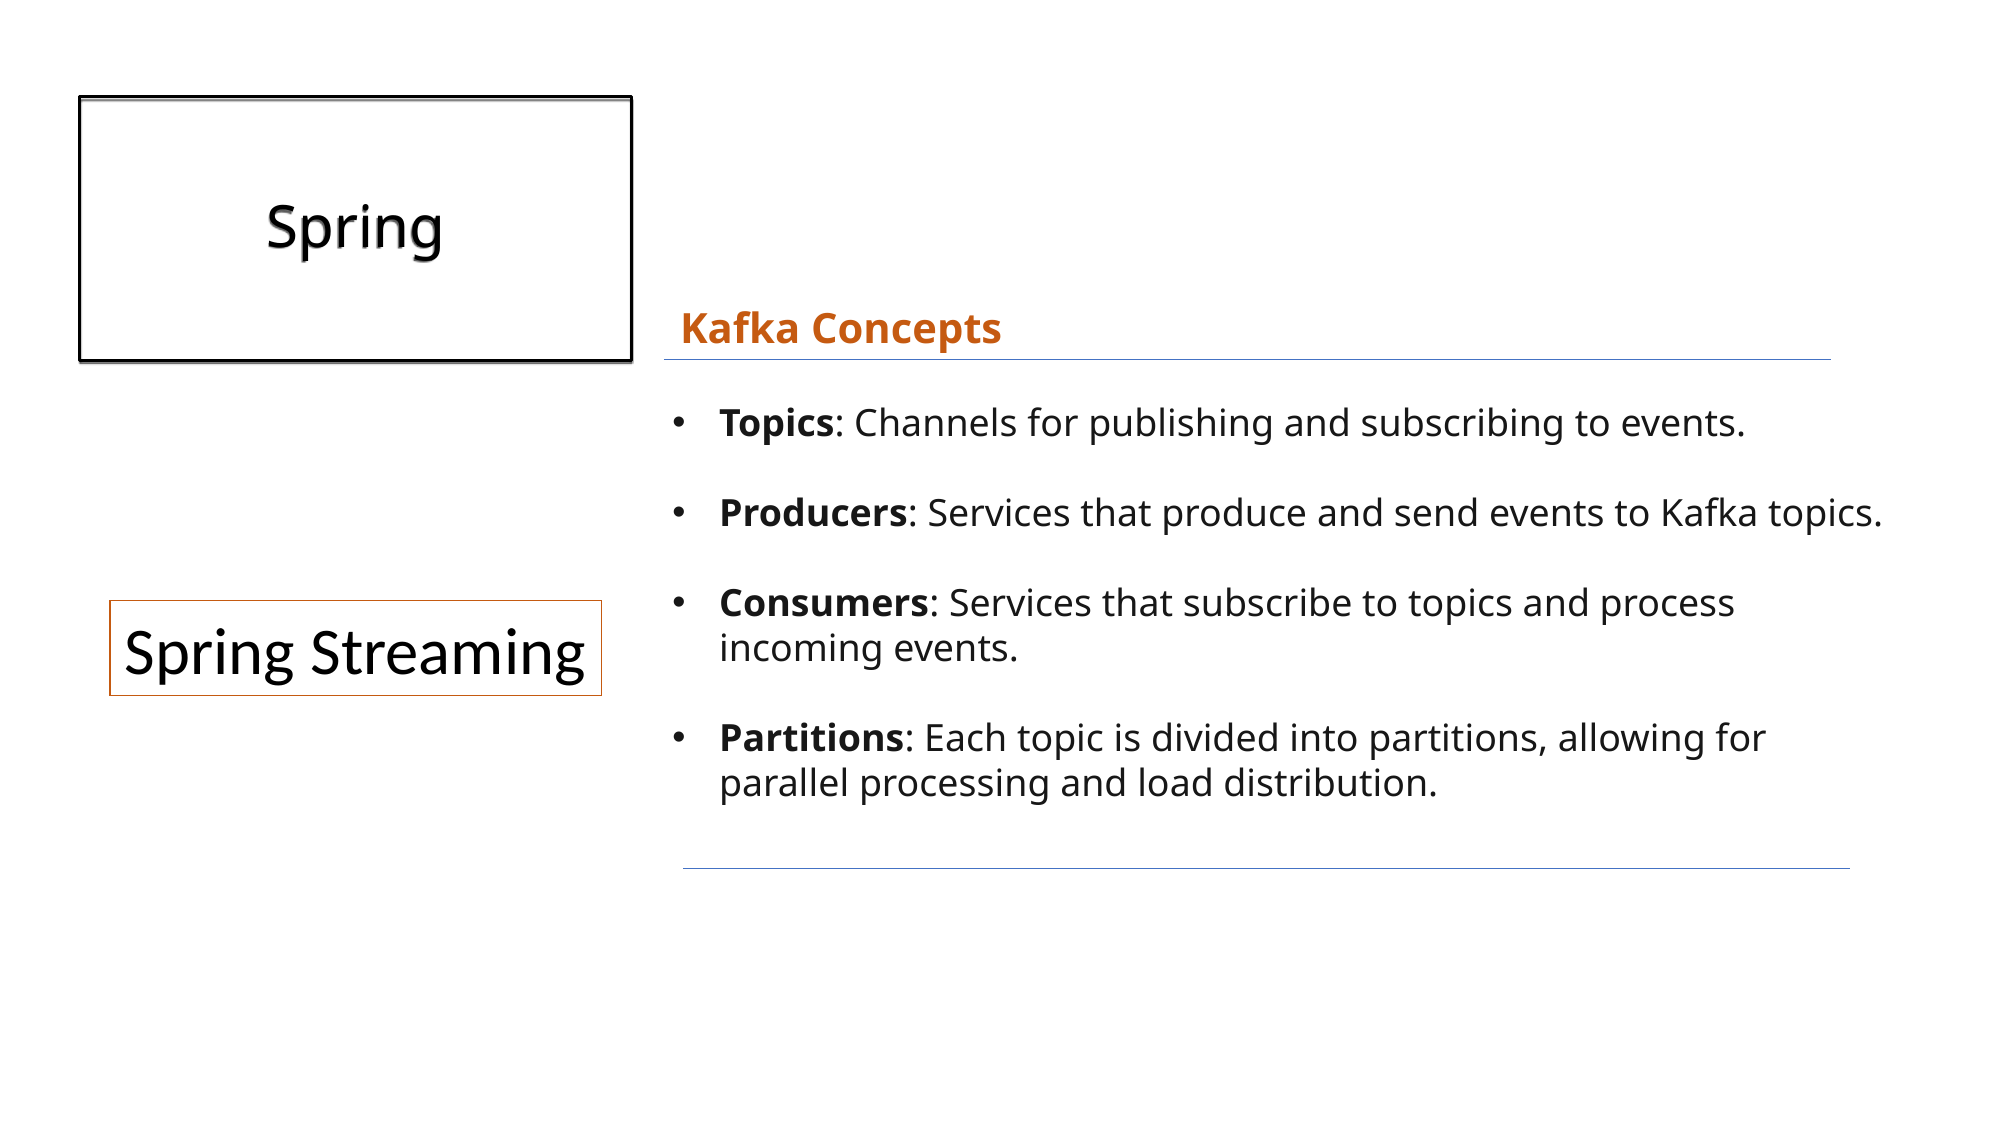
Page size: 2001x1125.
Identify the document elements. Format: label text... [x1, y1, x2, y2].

text_box Spring Streaming [109, 600, 602, 696]
text_box Kafka Concepts [665, 294, 1665, 358]
title Spring [79, 96, 632, 361]
text_box Topics: Channels for publishing and subscribing to events. Producers: Services that produce and send events to Kafka topics. Consumers: Services that subscribe to topics and process incoming events. Partitions: Each topic is divided into partitions, allowing for parallel processing and load distribution. [657, 391, 1913, 812]
